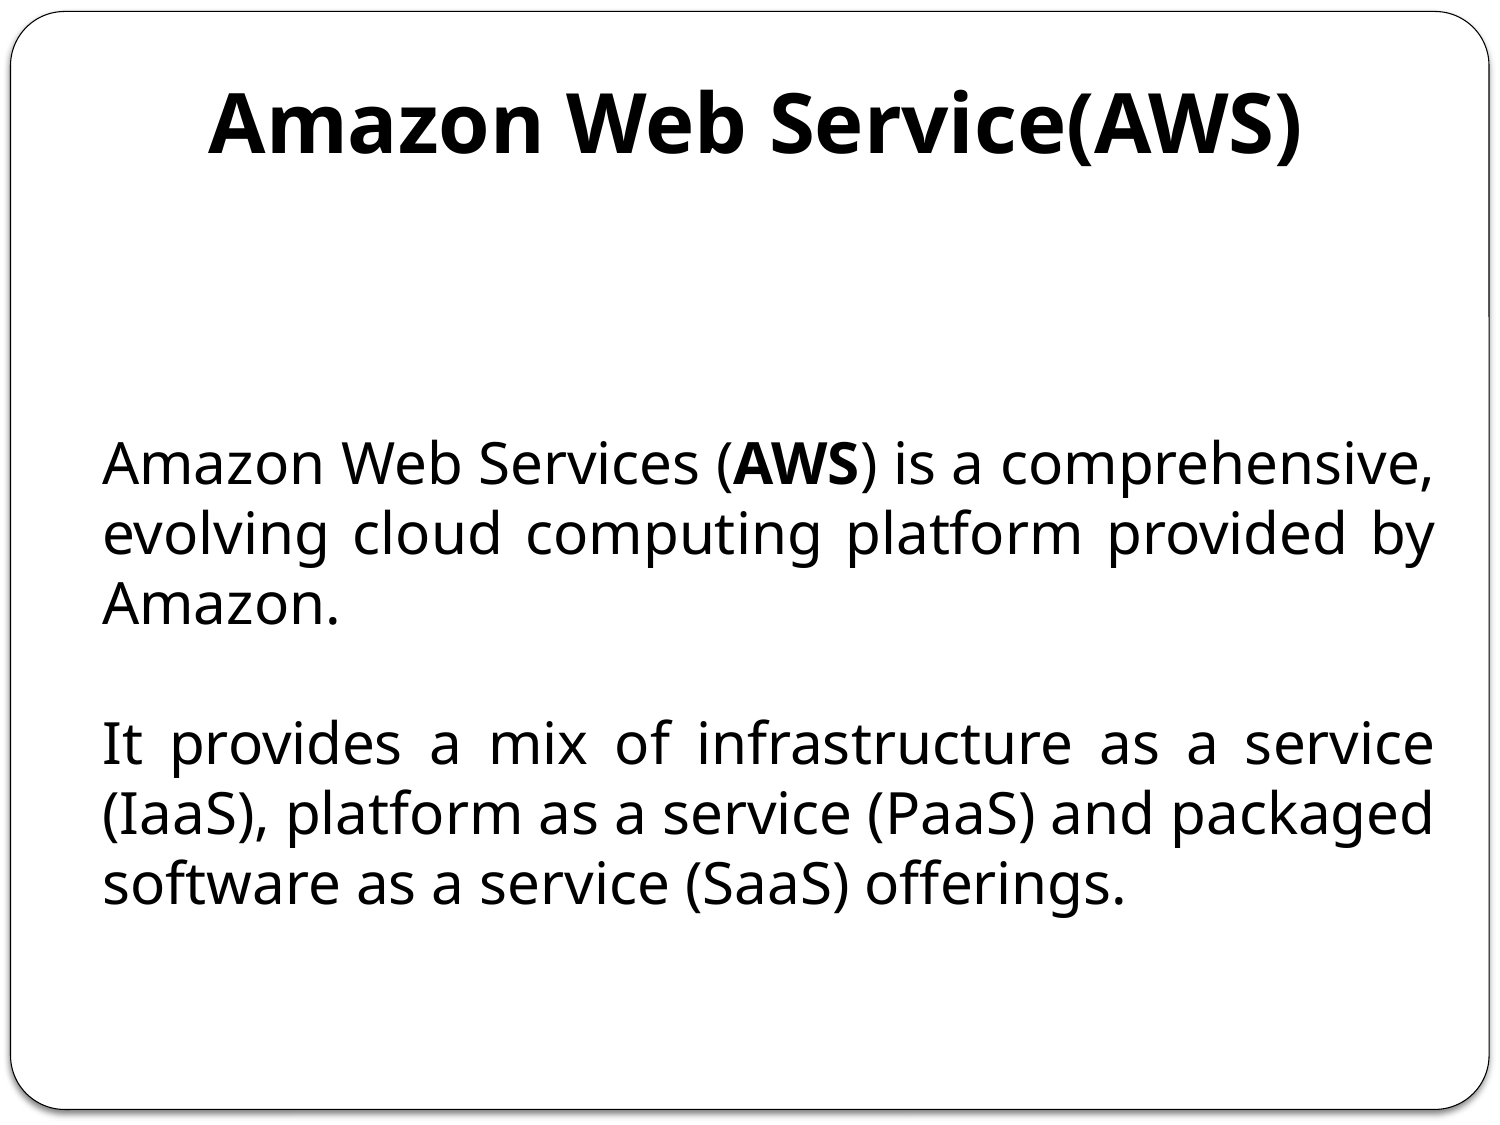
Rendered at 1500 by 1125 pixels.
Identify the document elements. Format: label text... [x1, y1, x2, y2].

text_box Amazon Web Services (AWS) is a comprehensive, evolving cloud computing platform provided by Amazon. It provides a mix of infrastructure as a service (IaaS), platform as a service (PaaS) and packaged software as a service (SaaS) offerings. [87, 418, 1450, 924]
text_box Amazon Web Service(AWS) [49, 62, 1463, 178]
